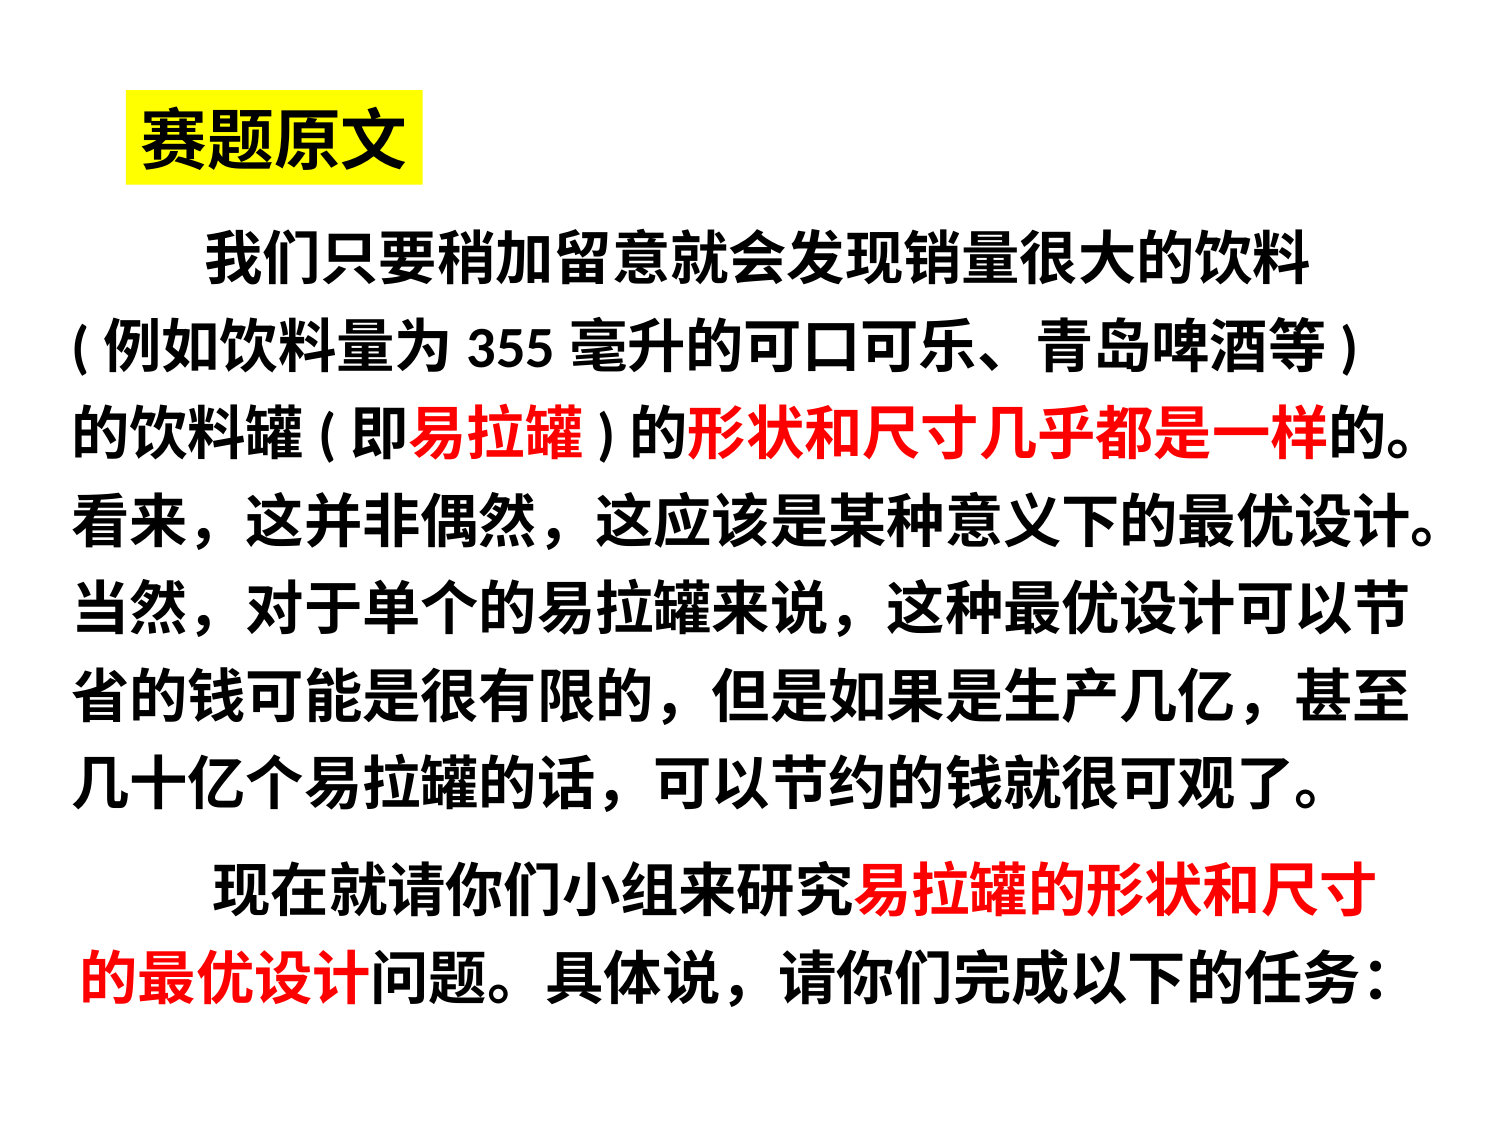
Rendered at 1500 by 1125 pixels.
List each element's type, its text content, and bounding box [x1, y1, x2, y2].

text_box 赛题原文 [125, 90, 423, 185]
text_box 我们只要稍加留意就会发现销量很大的饮料 (例如饮料量为355毫升的可口可乐、青岛啤酒等)的饮料罐(即易拉罐)的形状和尺寸几乎都是一样的。看来，这并非偶然，这应该是某种意义下的最优设计。当然，对于单个的易拉罐来说，这种最优设计可以节省的钱可能是很有限的，但是如果是生产几亿，甚至几十亿个易拉罐的话，可以节约的钱就很可观了。 [56, 196, 1439, 824]
text_box 现在就请你们小组来研究易拉罐的形状和尺寸的最优设计问题。具体说，请你们完成以下的任务： [64, 828, 1447, 1019]
